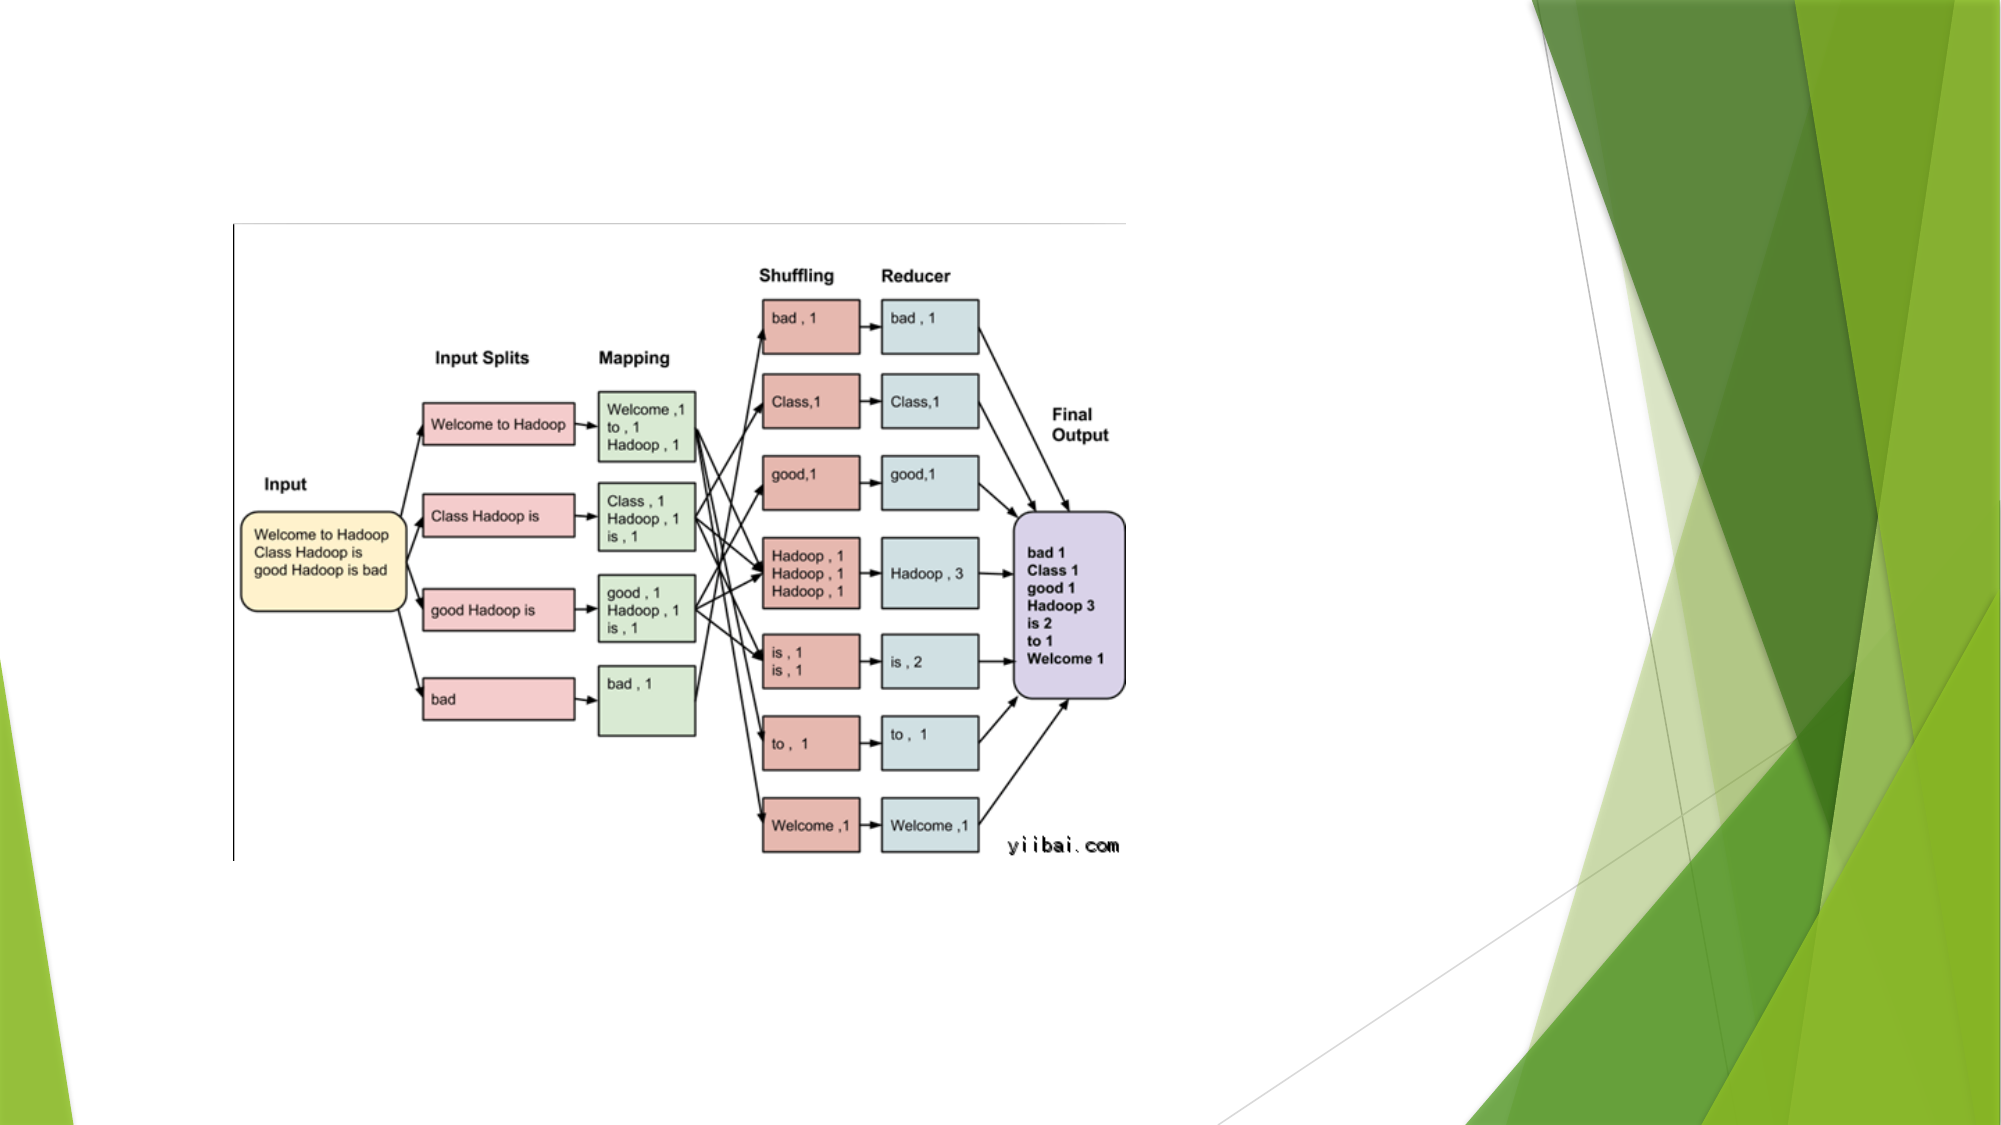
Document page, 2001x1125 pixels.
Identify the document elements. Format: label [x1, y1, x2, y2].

list [232, 222, 1126, 861]
